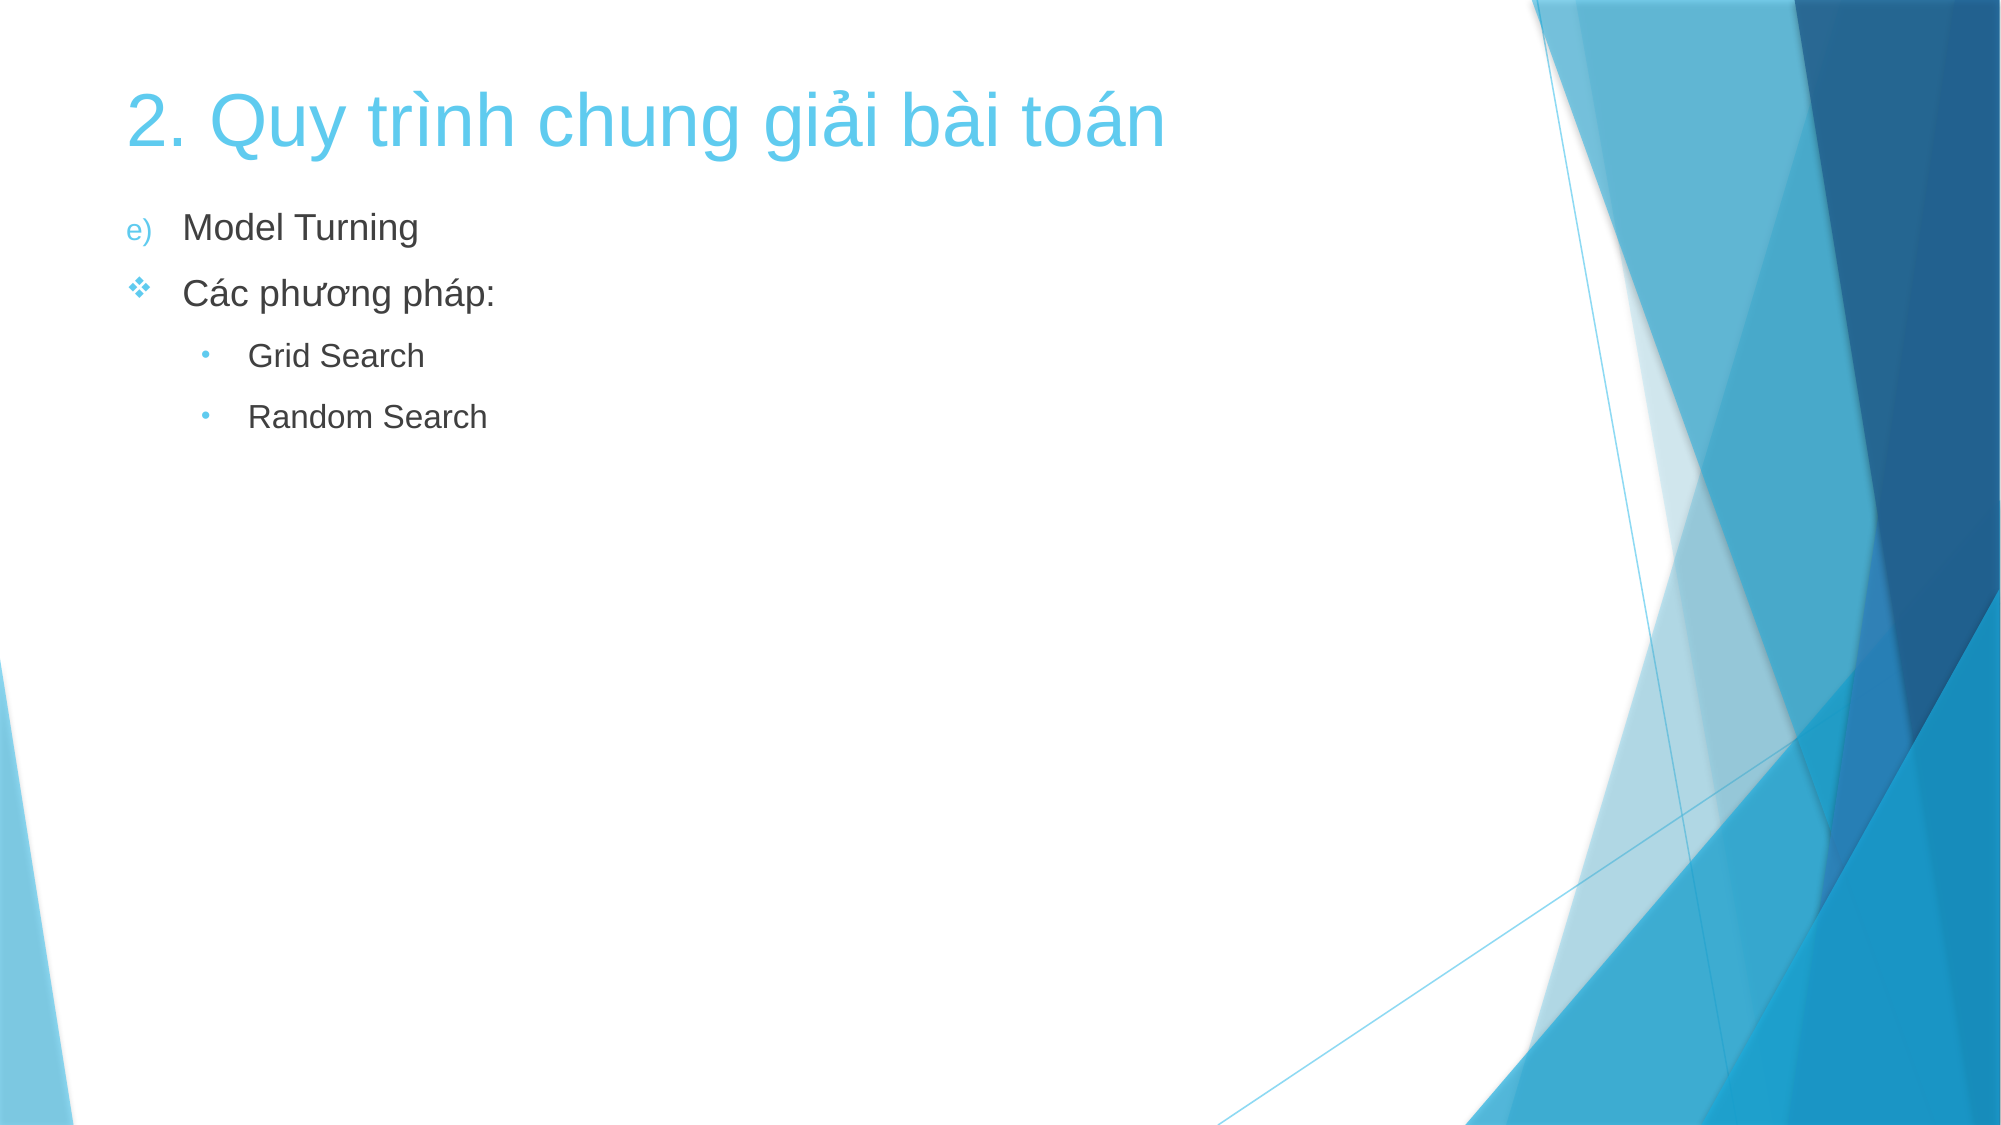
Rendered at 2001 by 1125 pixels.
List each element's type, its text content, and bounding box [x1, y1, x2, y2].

text_box Model Turning Các phương pháp: Grid Search Random Search [111, 195, 1522, 1083]
title 2. Quy trình chung giải bài toán [111, 64, 1522, 195]
